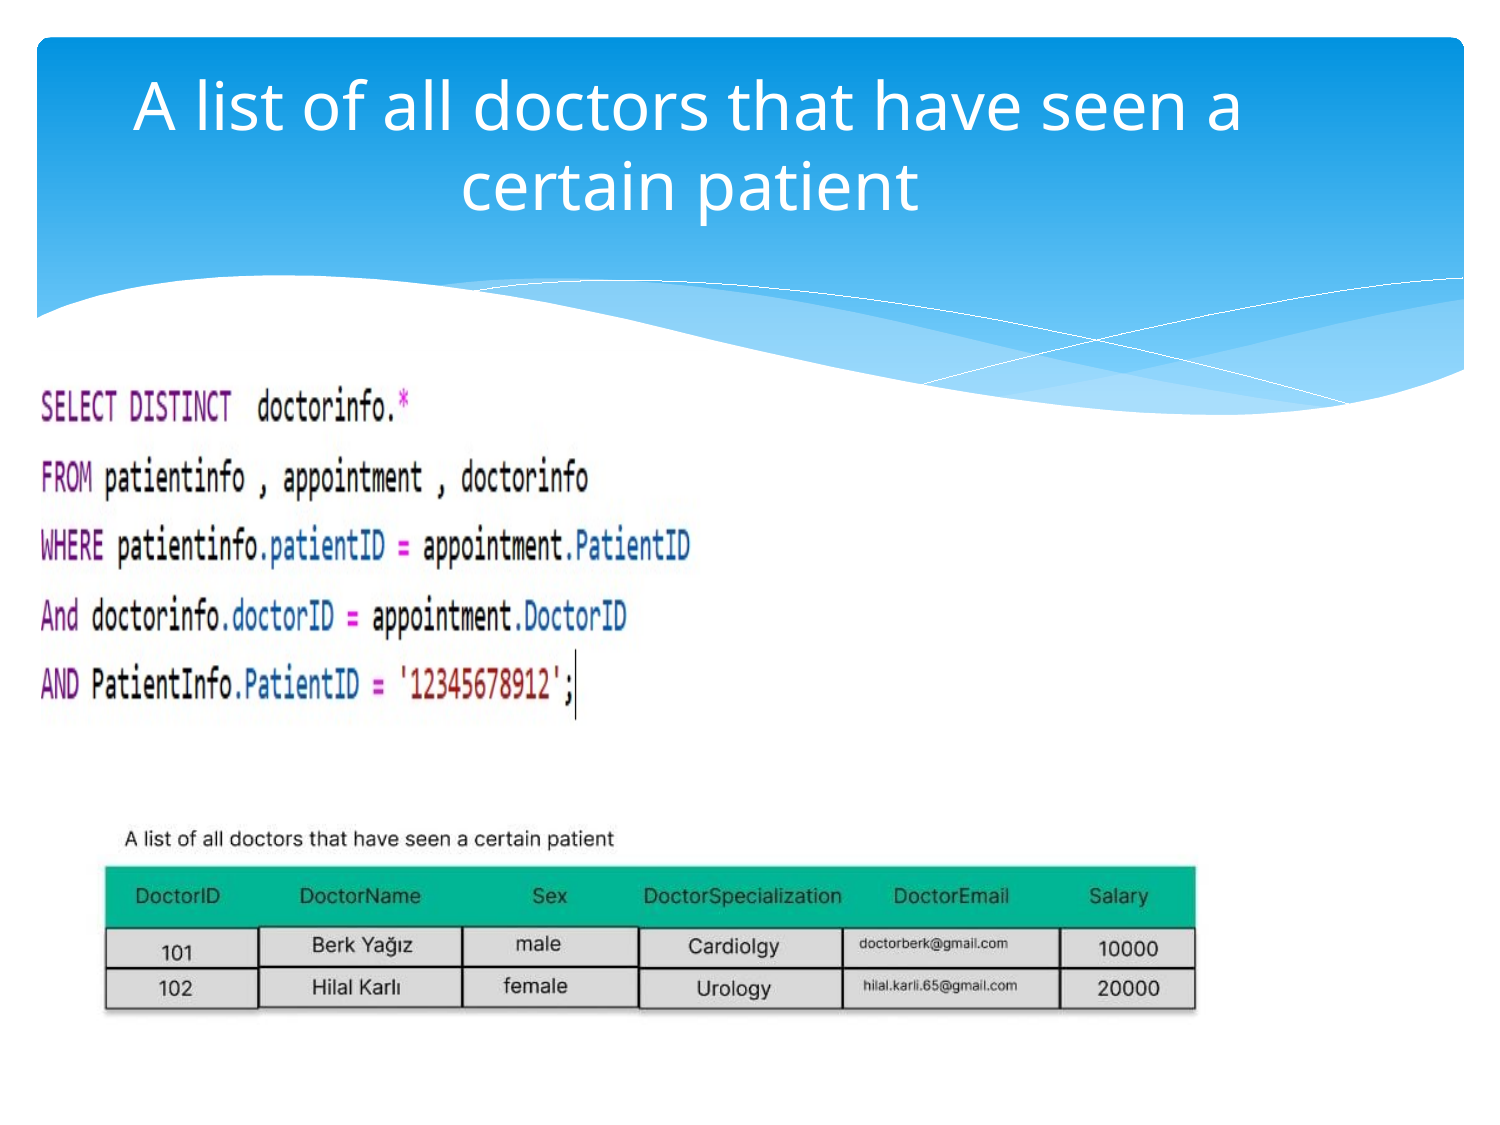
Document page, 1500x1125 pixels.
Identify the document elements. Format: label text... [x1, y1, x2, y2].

picture [17, 754, 1257, 1125]
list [40, 349, 709, 753]
title A list of all doctors that have seen a certain patient [75, 55, 1306, 232]
